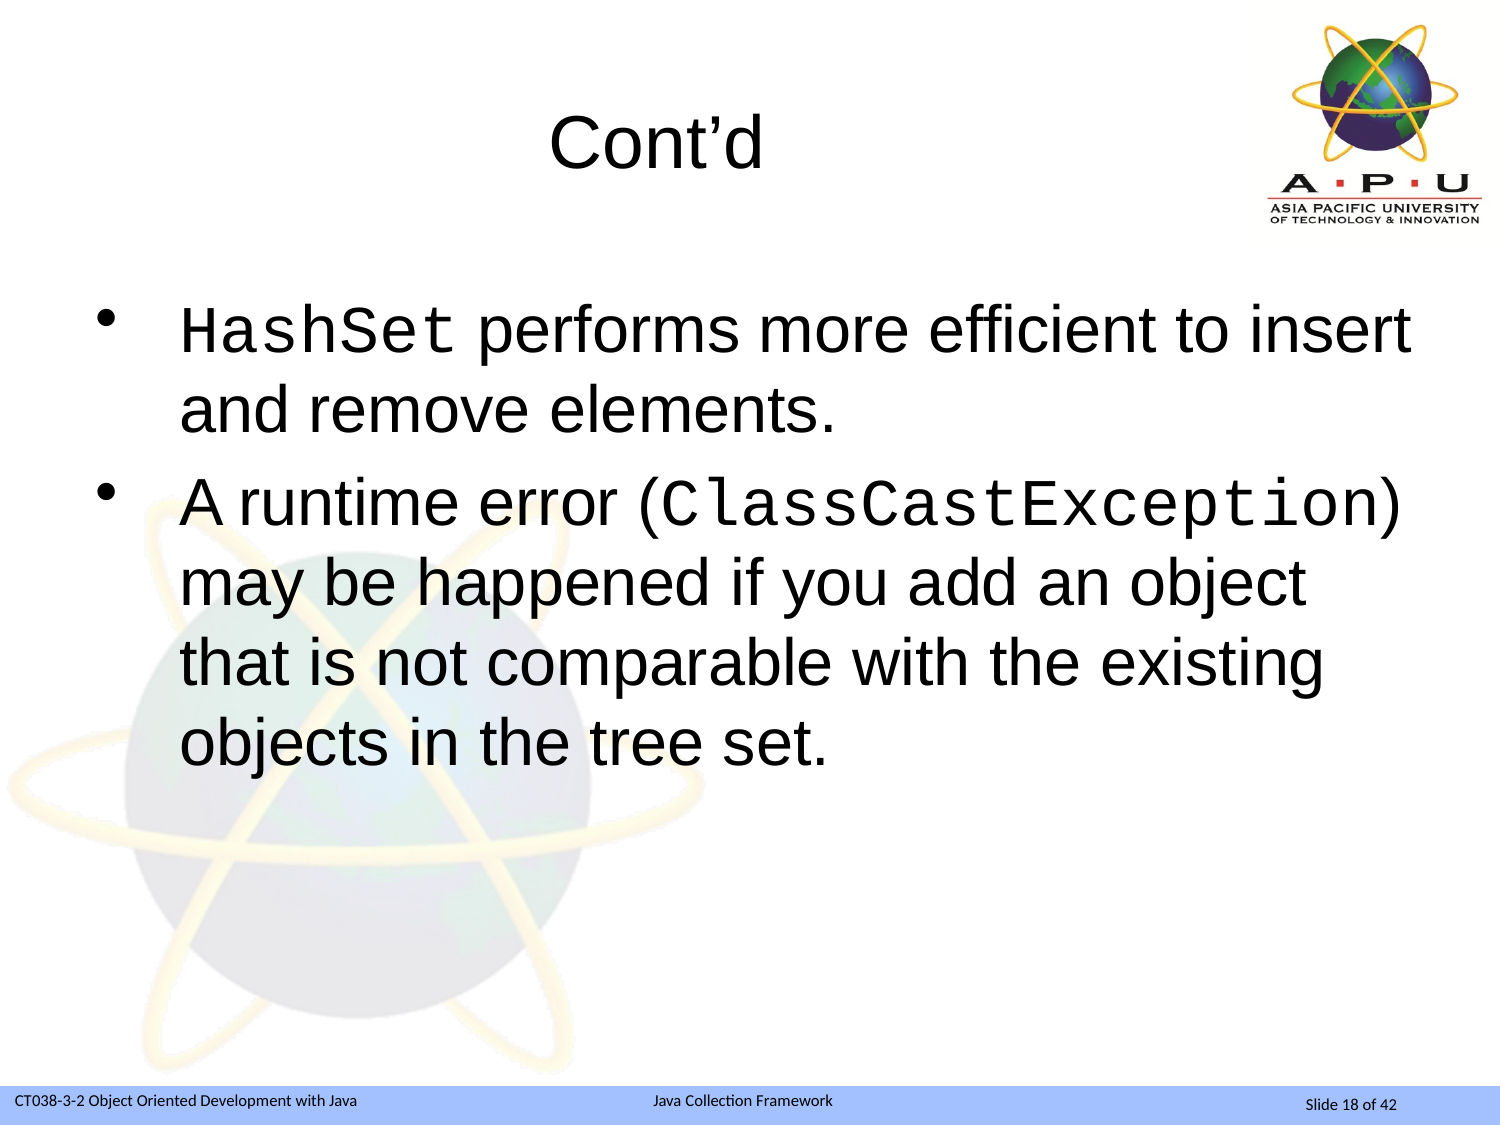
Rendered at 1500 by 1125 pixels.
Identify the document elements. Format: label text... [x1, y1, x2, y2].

title Cont’d [79, 45, 1235, 233]
list HashSet performs more efficient to insert and remove elements. A runtime error (ClassCastException) may be happened if you add an object that is not comparable with the existing objects in the tree set. [79, 278, 1430, 1021]
picture [1251, 0, 1500, 249]
